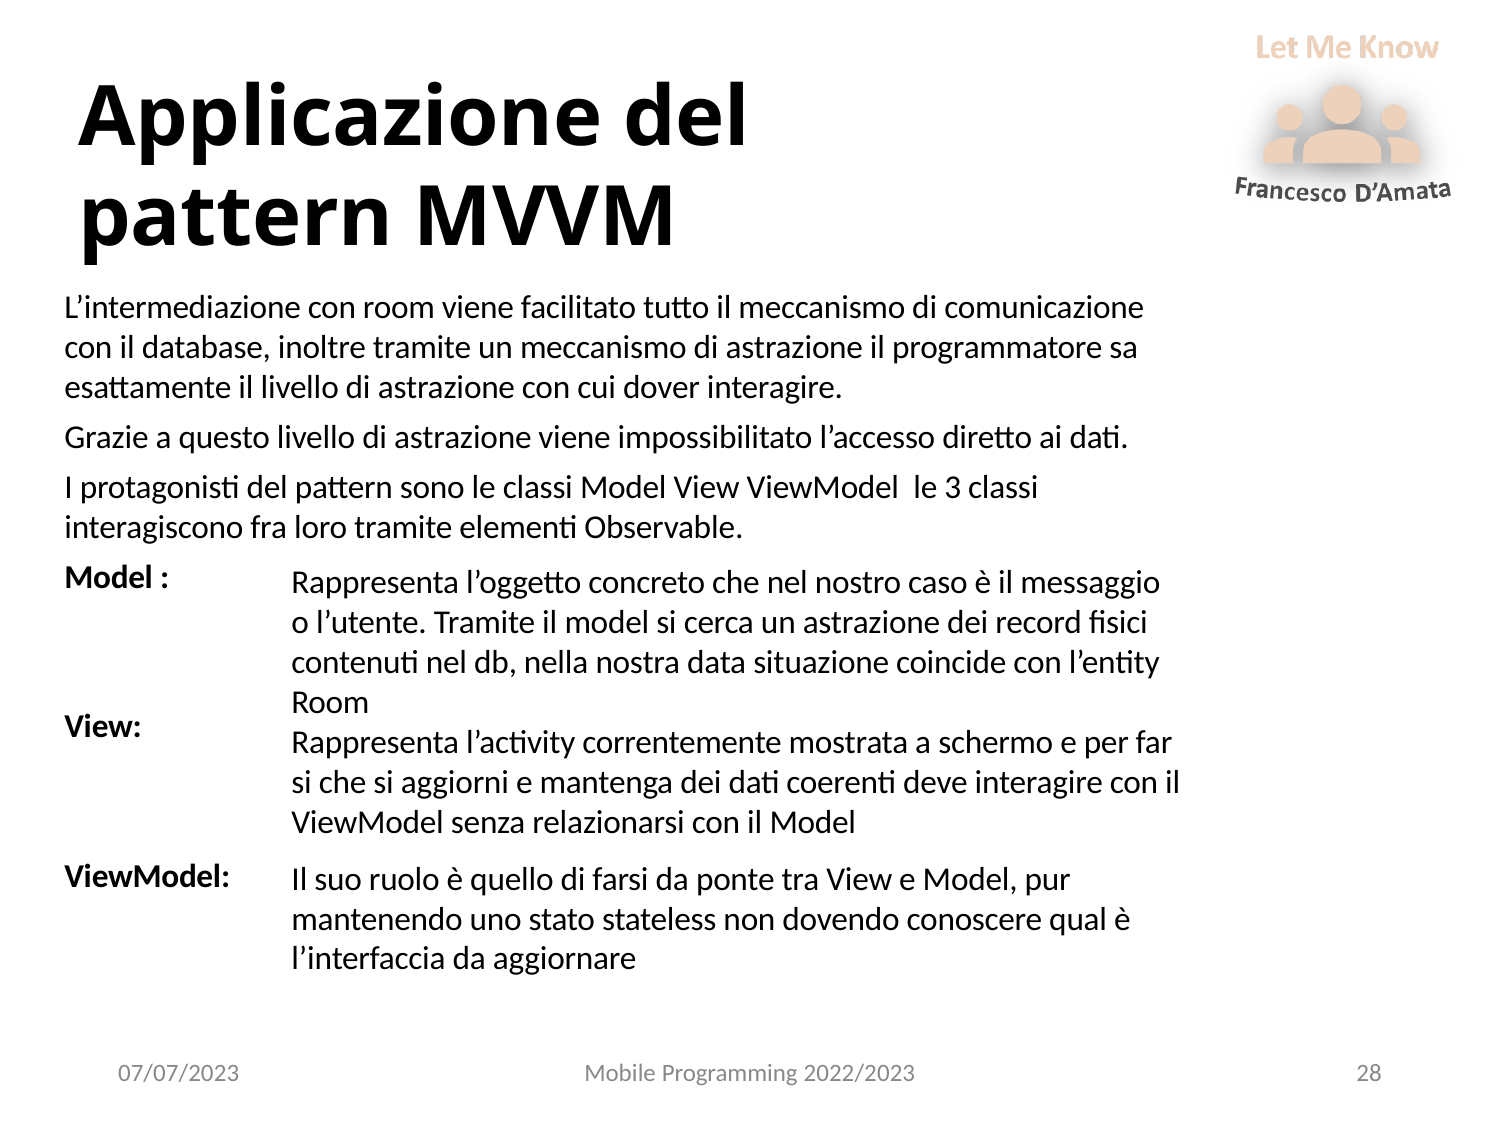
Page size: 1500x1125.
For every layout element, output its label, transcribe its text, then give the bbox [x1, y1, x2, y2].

text_box L’intermediazione con room viene facilitato tutto il meccanismo di comunicazione con il database, inoltre tramite un meccanismo di astrazione il programmatore sa esattamente il livello di astrazione con cui dover interagire. Grazie a questo livello di astrazione viene impossibilitato l’accesso diretto ai dati. I protagonisti del pattern sono le classi Model View ViewModel le 3 classi interagiscono fra loro tramite elementi Observable. Model : View: ViewModel: [0, 275, 1178, 895]
footer Mobile Programming 2022/2023 [582, 1060, 918, 1090]
slide_number 28 [1350, 1060, 1389, 1090]
title Applicazione del pattern MVVM [76, 60, 1027, 263]
picture [1199, 14, 1500, 226]
text_box Rappresenta l’oggetto concreto che nel nostro caso è il messaggio o l’utente. Tramite il model si cerca un astrazione dei record fisici contenuti nel db, nella nostra data situazione coincide con l’entity Room [199, 552, 1228, 713]
text_box Il suo ruolo è quello di farsi da ponte tra View e Model, pur mantenendo uno stato stateless non dovendo conoscere qual è l’interfaccia da aggiornare [199, 849, 1228, 984]
text_box Rappresenta l’activity correntemente mostrata a schermo e per far si che si aggiorni e mantenga dei dati coerenti deve interagire con il ViewModel senza relazionarsi con il Model [199, 713, 1228, 848]
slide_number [116, 1060, 242, 1087]
